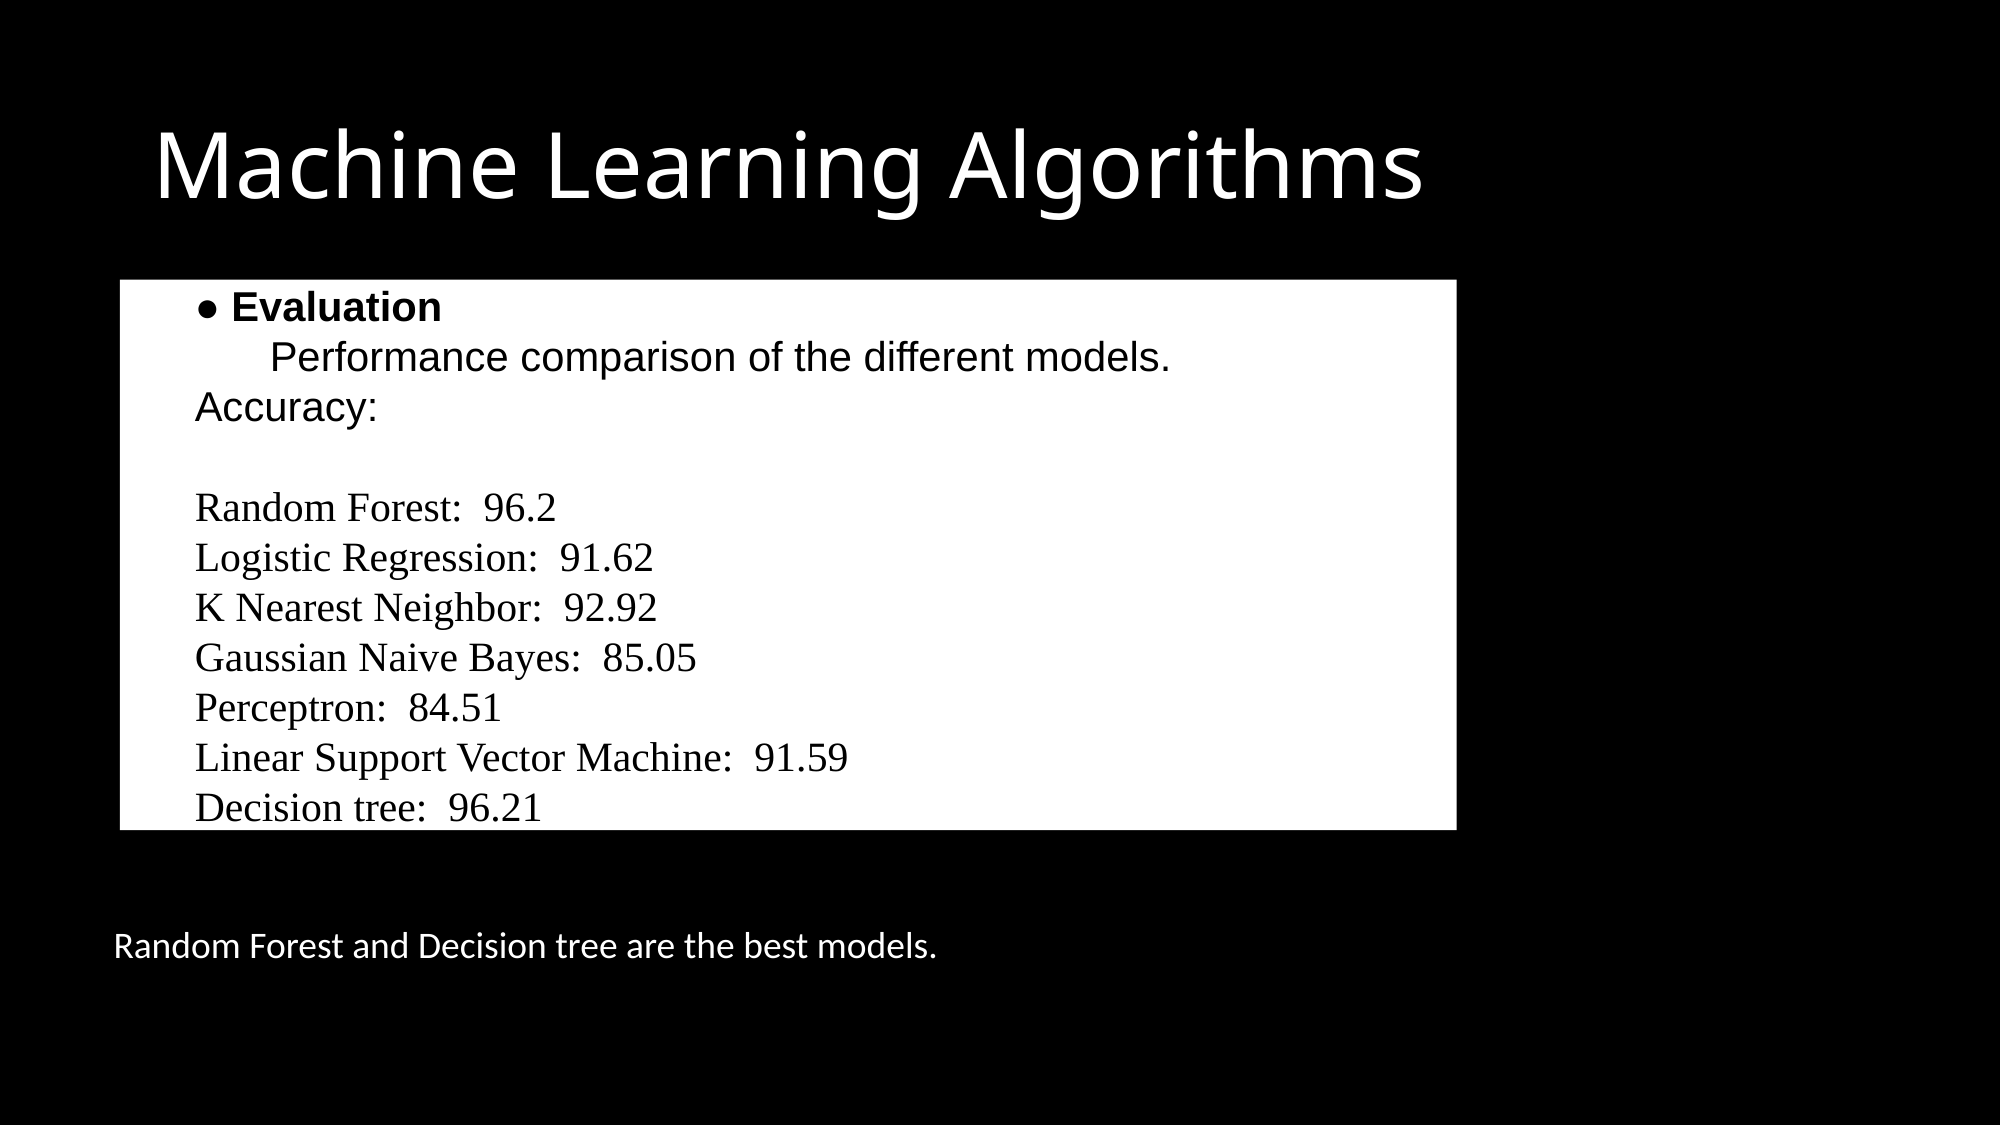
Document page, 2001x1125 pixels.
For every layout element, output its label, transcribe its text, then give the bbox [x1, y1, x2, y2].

title Machine Learning Algorithms [137, 59, 1863, 278]
text_box ● Evaluation Performance comparison of the different models. Accuracy: Random Forest: 96.2 Logistic Regression: 91.62 K Nearest Neighbor: 92.92 Gaussian Naive Bayes: 85.05 Perceptron: 84.51 Linear Support Vector Machine: 91.59 Decision tree: 96.21 [119, 279, 1457, 831]
text_box Random Forest and Decision tree are the best models. [98, 913, 1514, 974]
